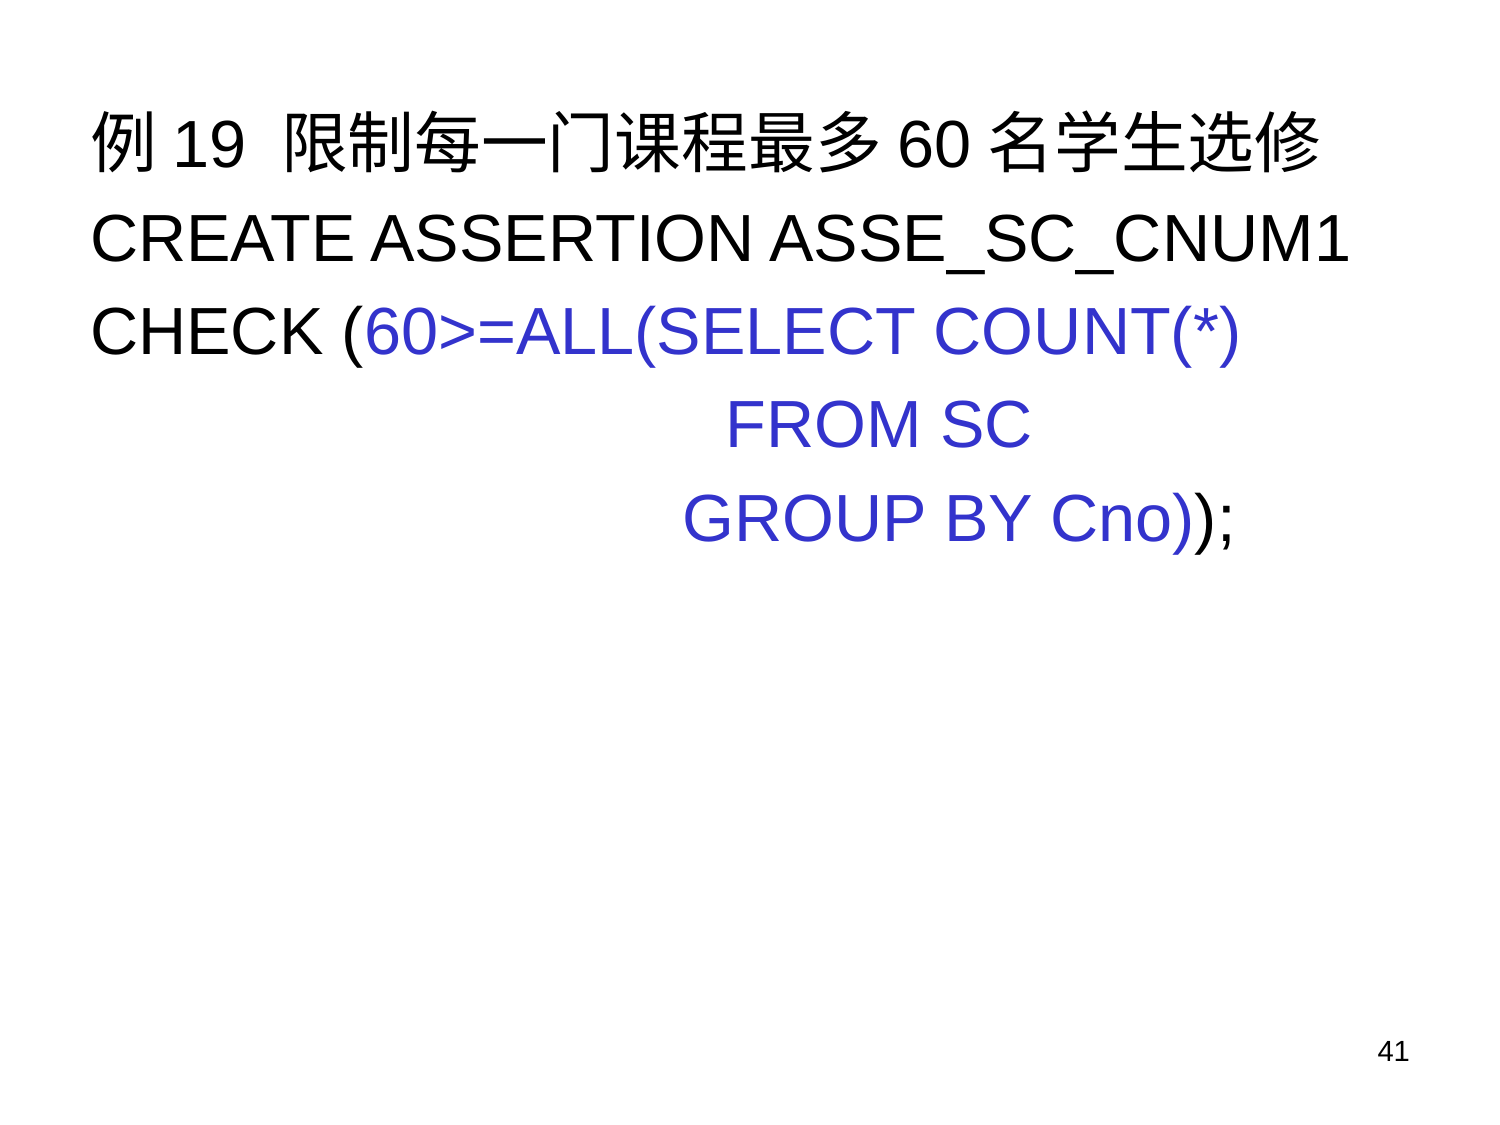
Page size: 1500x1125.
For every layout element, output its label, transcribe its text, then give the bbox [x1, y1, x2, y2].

list 例19 限制每一门课程最多60名学生选修 CREATE ASSERTION ASSE_SC_CNUM1 CHECK (60>=ALL(SELECT COUNT(*) FROM SC GROUP BY Cno)); [75, 93, 1425, 680]
slide_number 41 [1074, 1024, 1426, 1103]
